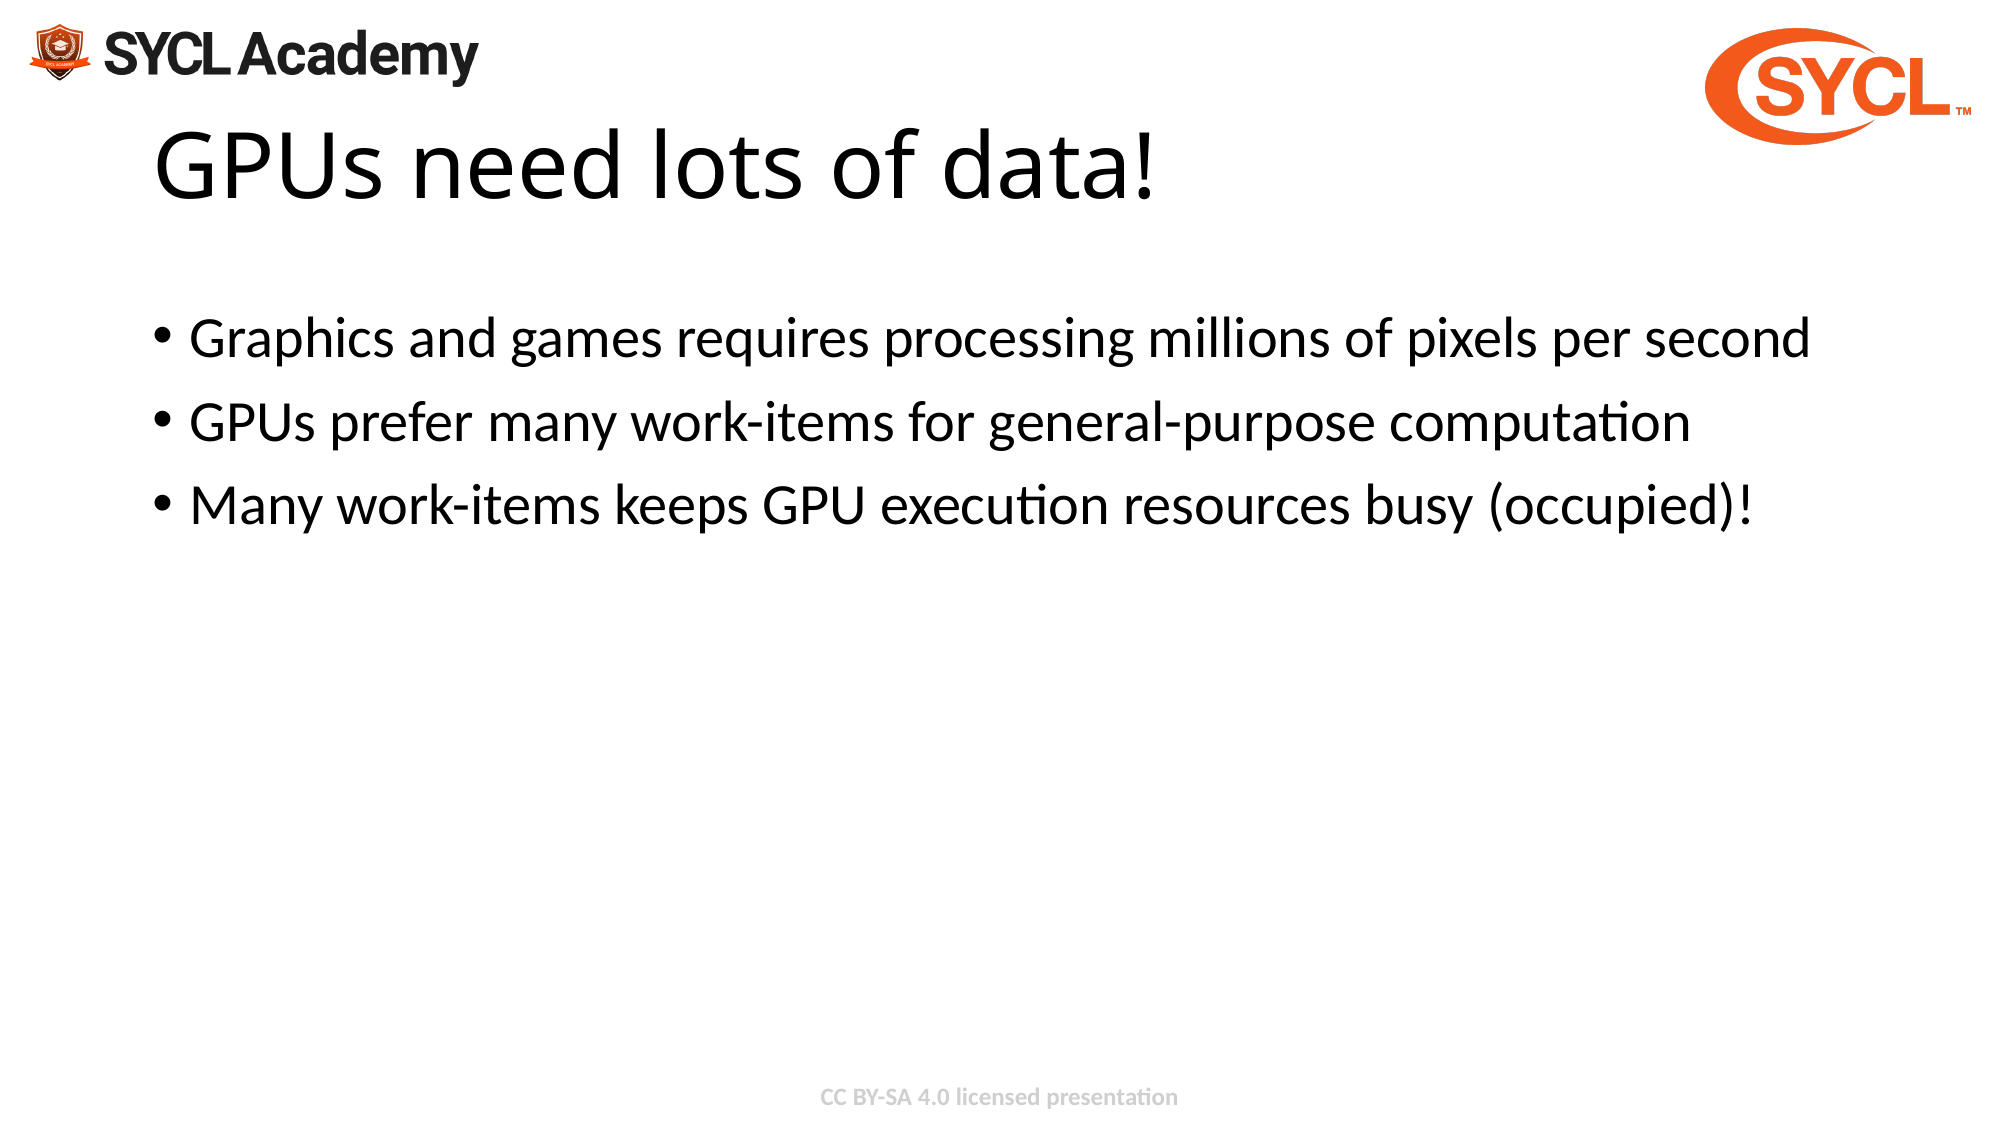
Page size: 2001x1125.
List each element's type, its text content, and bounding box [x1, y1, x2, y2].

picture [29, 24, 479, 87]
picture [1705, 28, 1971, 145]
title GPUs need lots of data! [137, 59, 1863, 278]
list Graphics and games requires processing millions of pixels per second GPUs prefer many work-items for general-purpose computation Many work-items keeps GPU execution resources busy (occupied)! [137, 299, 1863, 1014]
